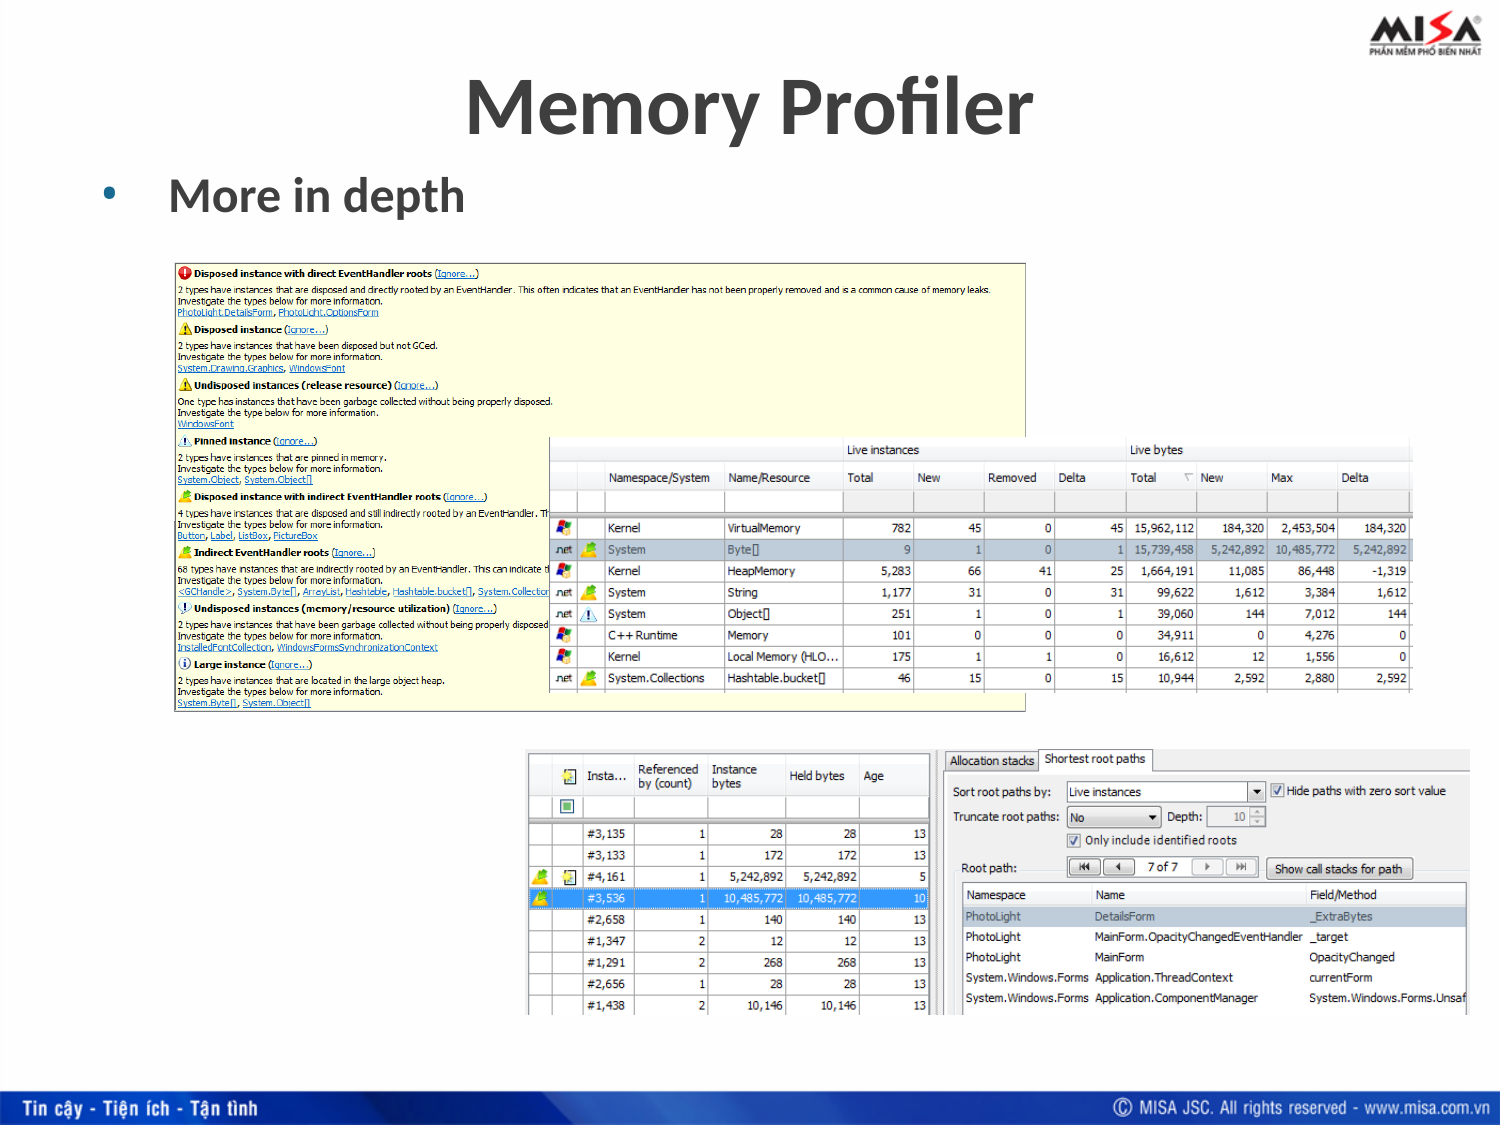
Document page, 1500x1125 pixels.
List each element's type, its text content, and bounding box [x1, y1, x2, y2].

list More in depth [100, 162, 1425, 1030]
picture [0, 0, 1500, 1125]
title Memory Profiler [75, 62, 1425, 163]
